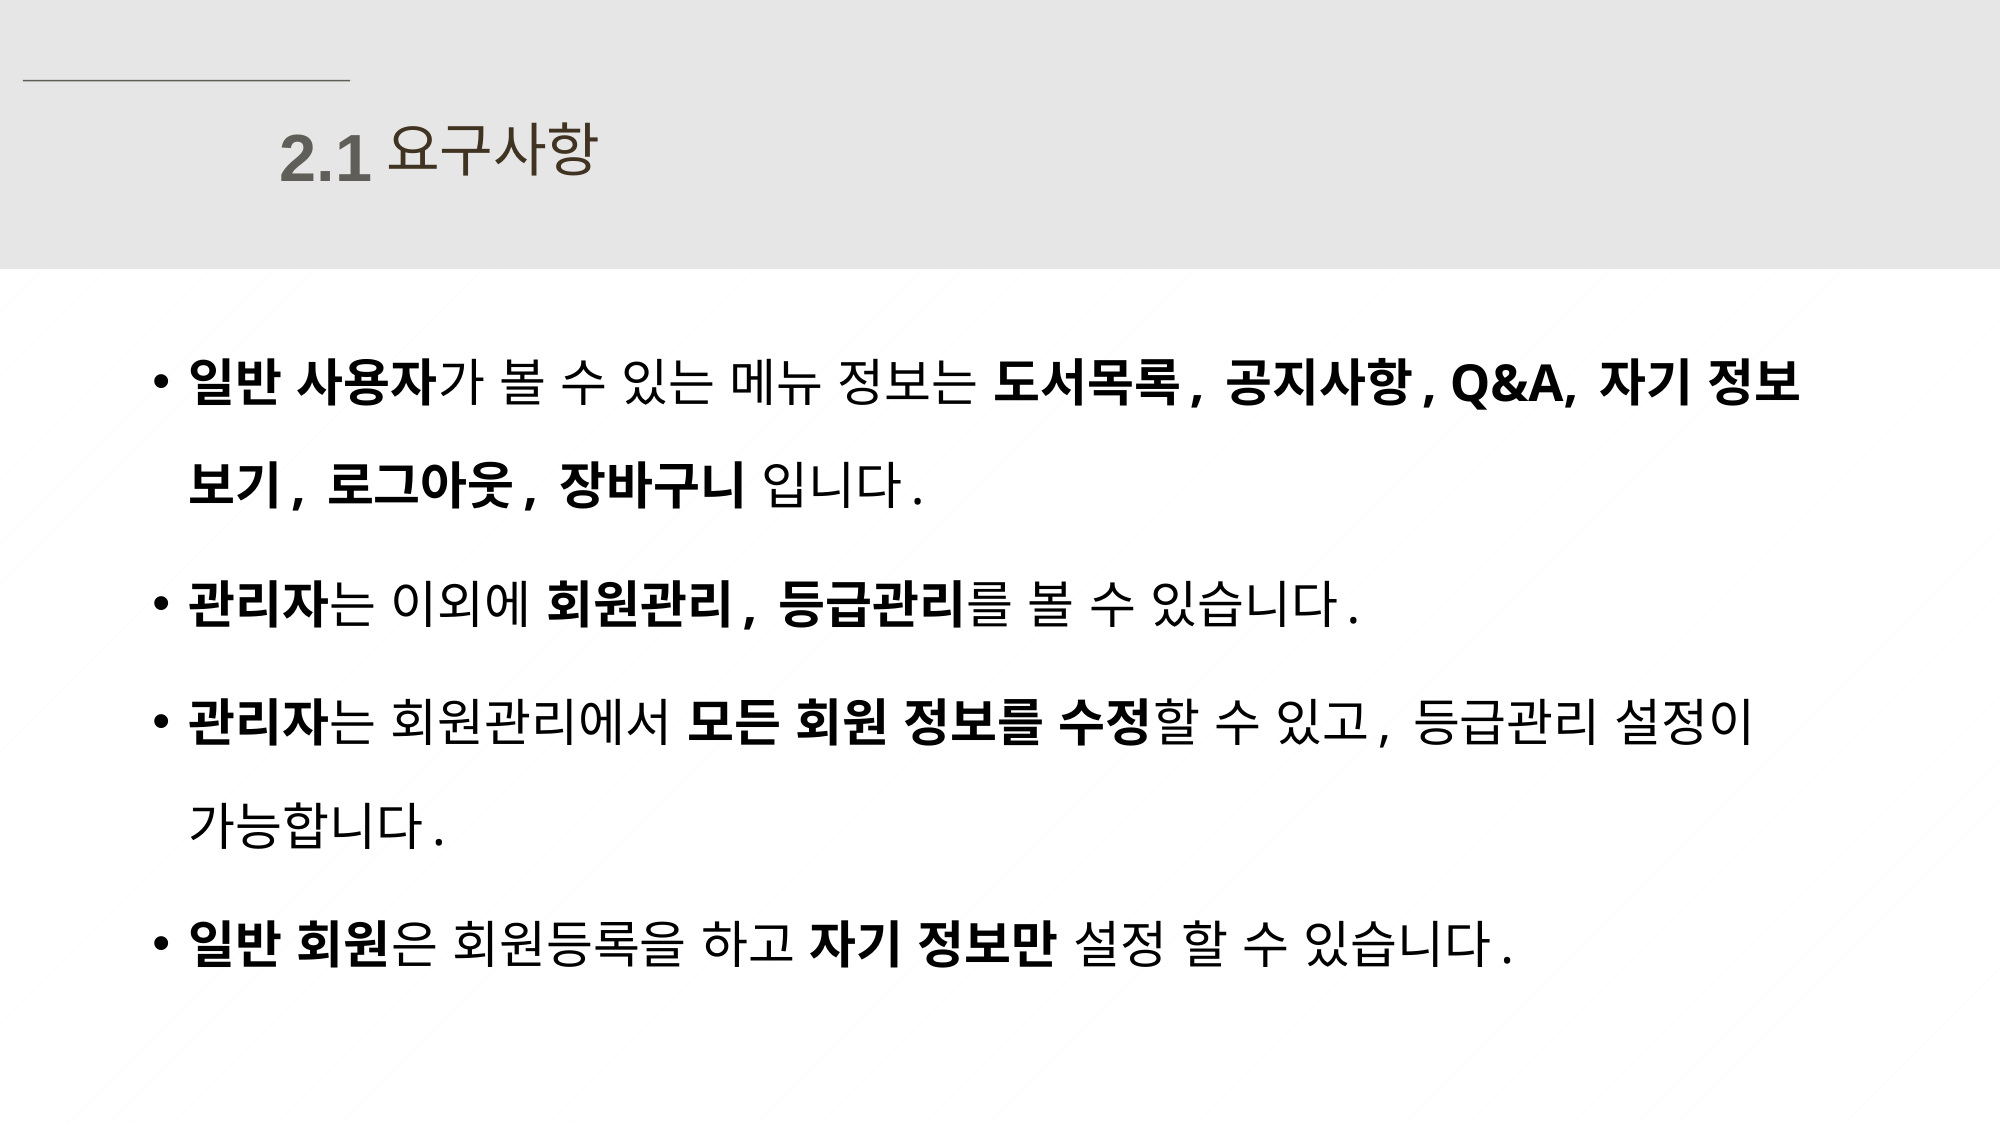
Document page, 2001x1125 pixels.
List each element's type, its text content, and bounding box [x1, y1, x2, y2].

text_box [0, 0, 2000, 270]
list 일반 사용자가 볼 수 있는 메뉴 정보는 도서목록, 공지사항, Q&A, 자기 정보 보기, 로그아웃, 장바구니 입니다. 관리자는 이외에 회원관리, 등급관리를 볼 수 있습니다. 관리자는 회원관리에서 모든 회원 정보를 수정할 수 있고, 등급관리 설정이 가능합니다. 일반 회원은 회원등록을 하고 자기 정보만 설정 할 수 있습니다. [137, 299, 1863, 983]
